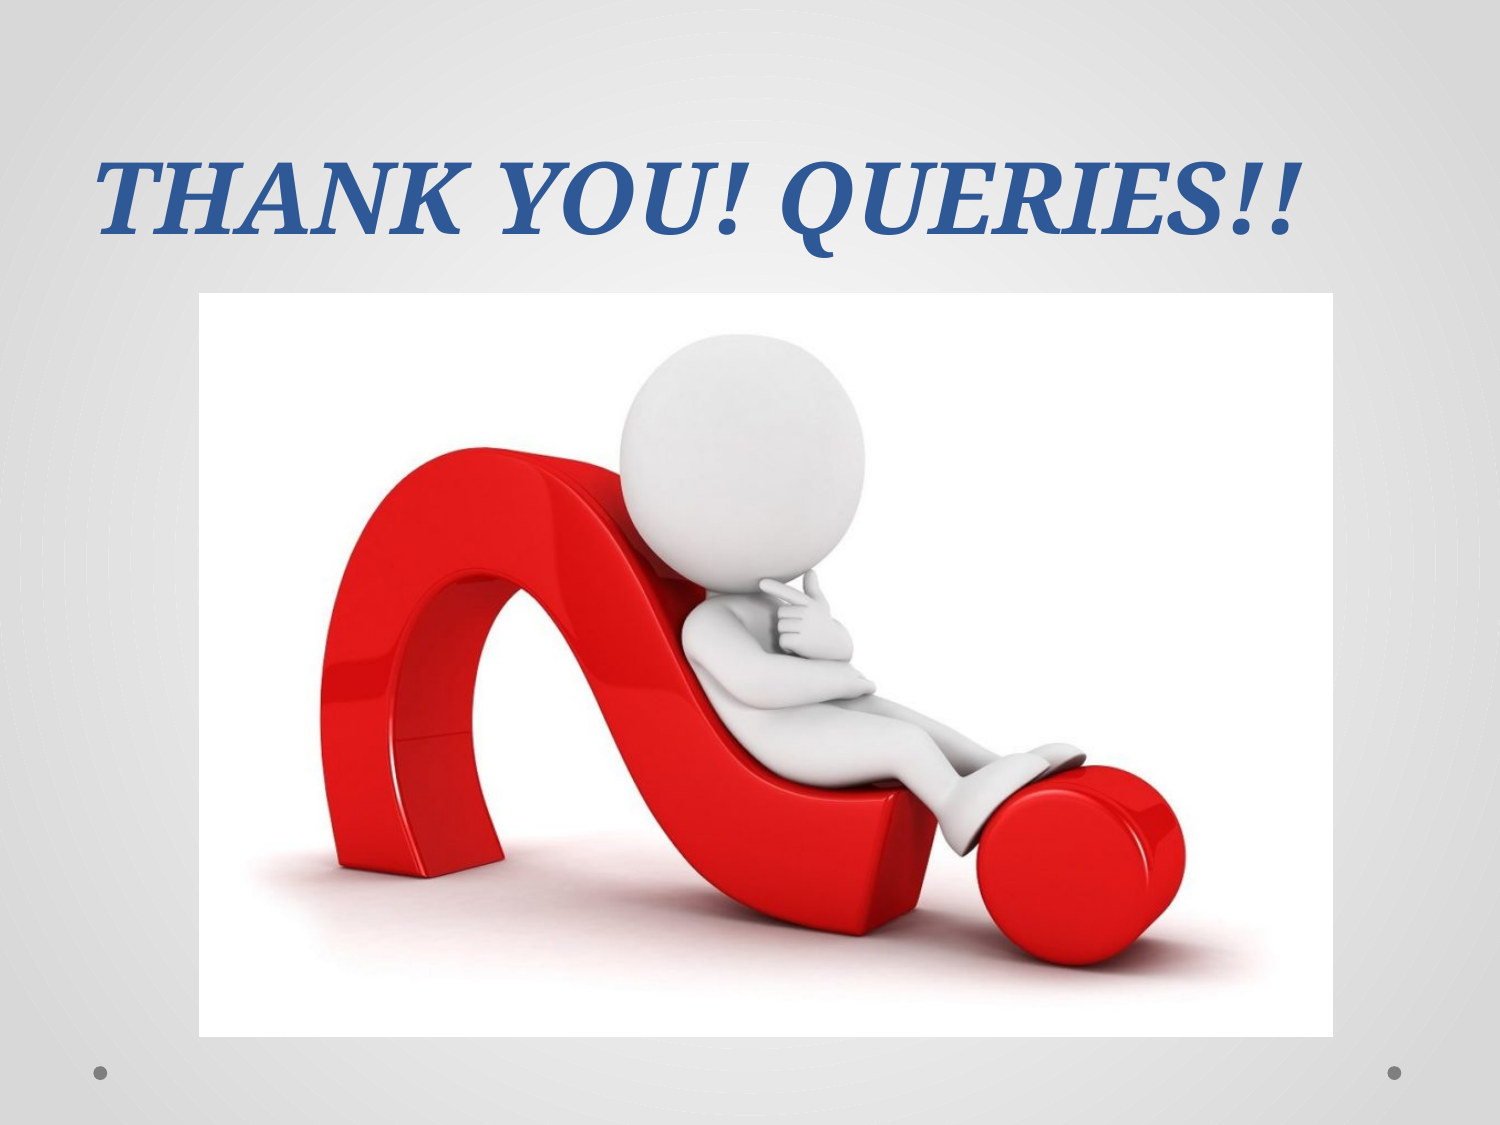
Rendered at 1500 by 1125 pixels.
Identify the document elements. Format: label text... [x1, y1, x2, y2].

title THANK YOU! QUERIES!! [75, 0, 1425, 263]
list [198, 293, 1333, 1037]
